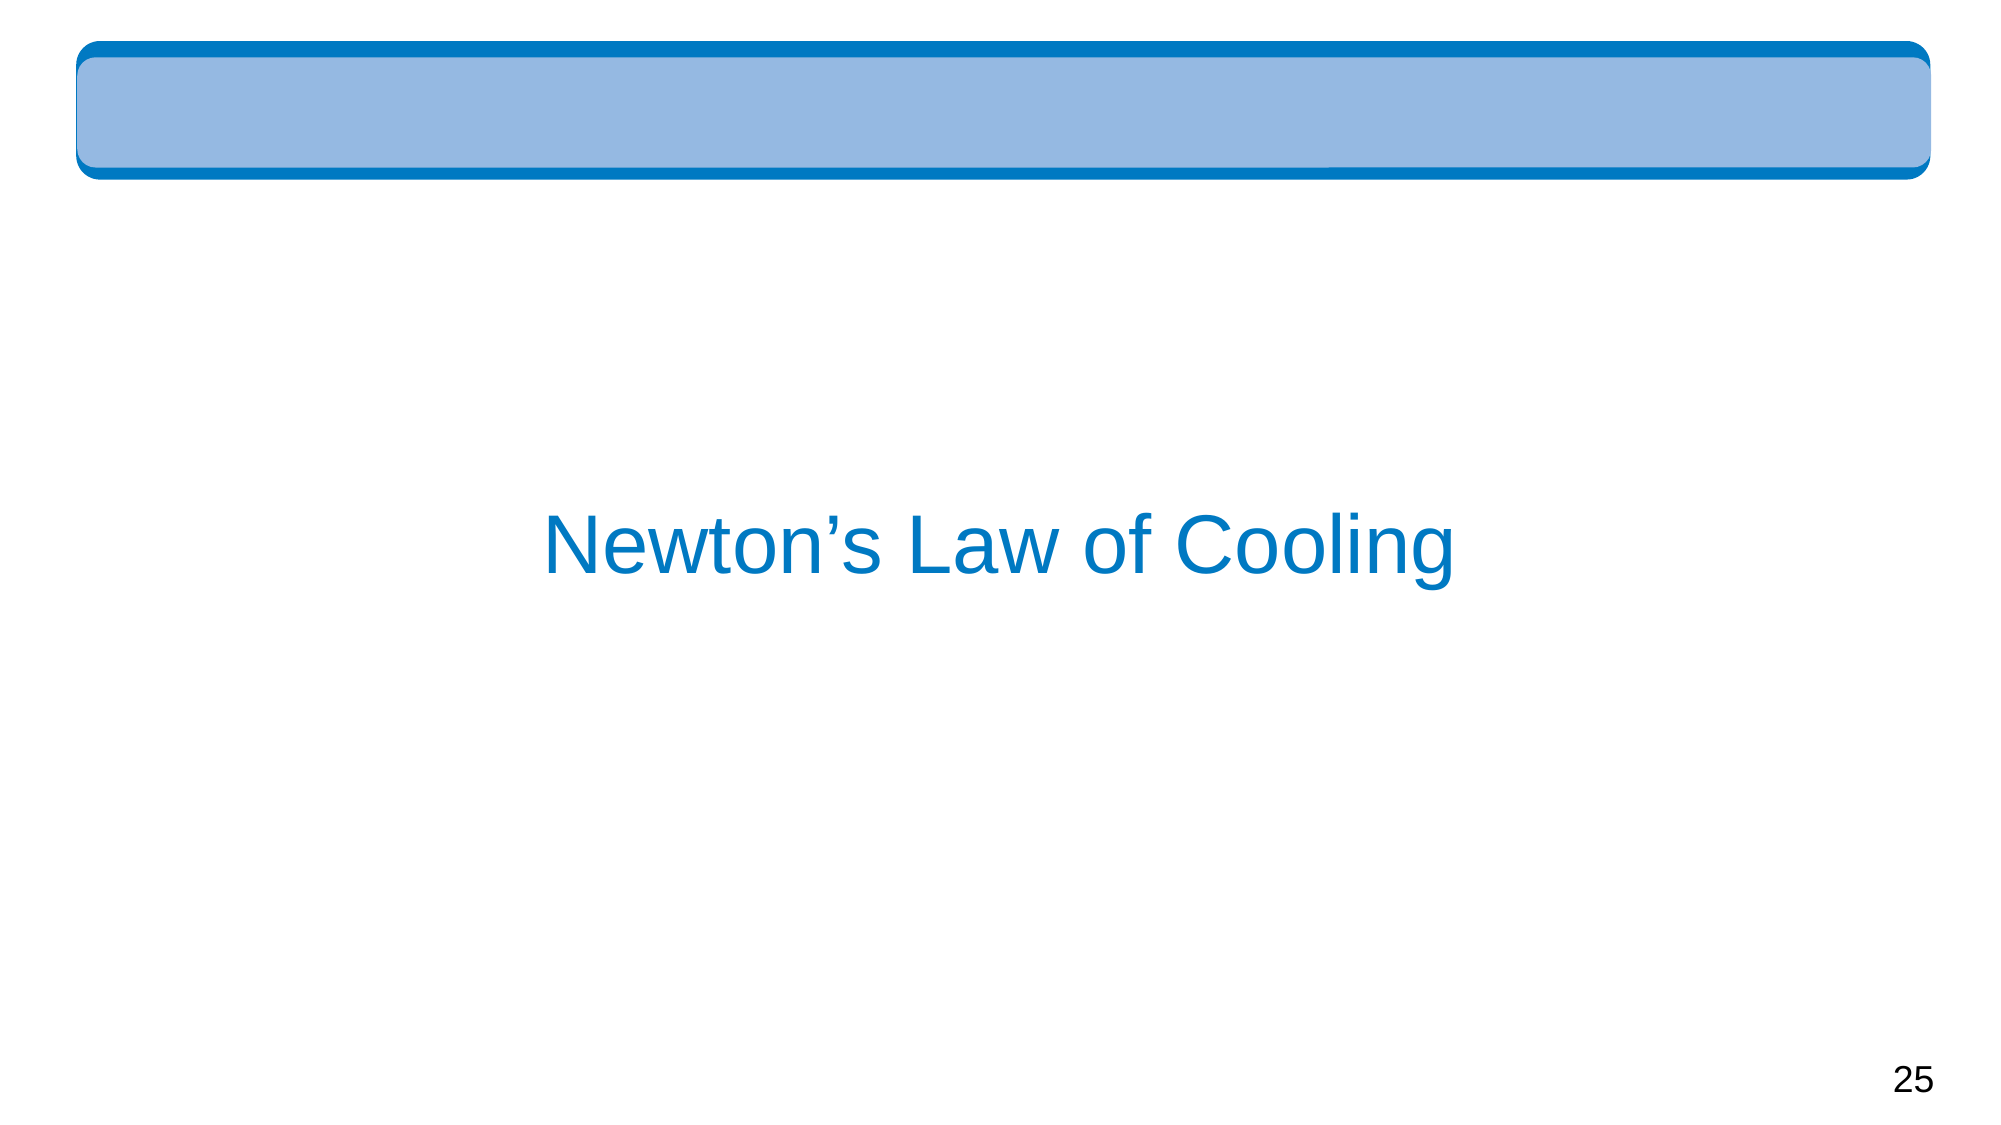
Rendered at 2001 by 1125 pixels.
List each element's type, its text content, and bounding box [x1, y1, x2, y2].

title Newton’s Law of Cooling [137, 502, 1863, 687]
